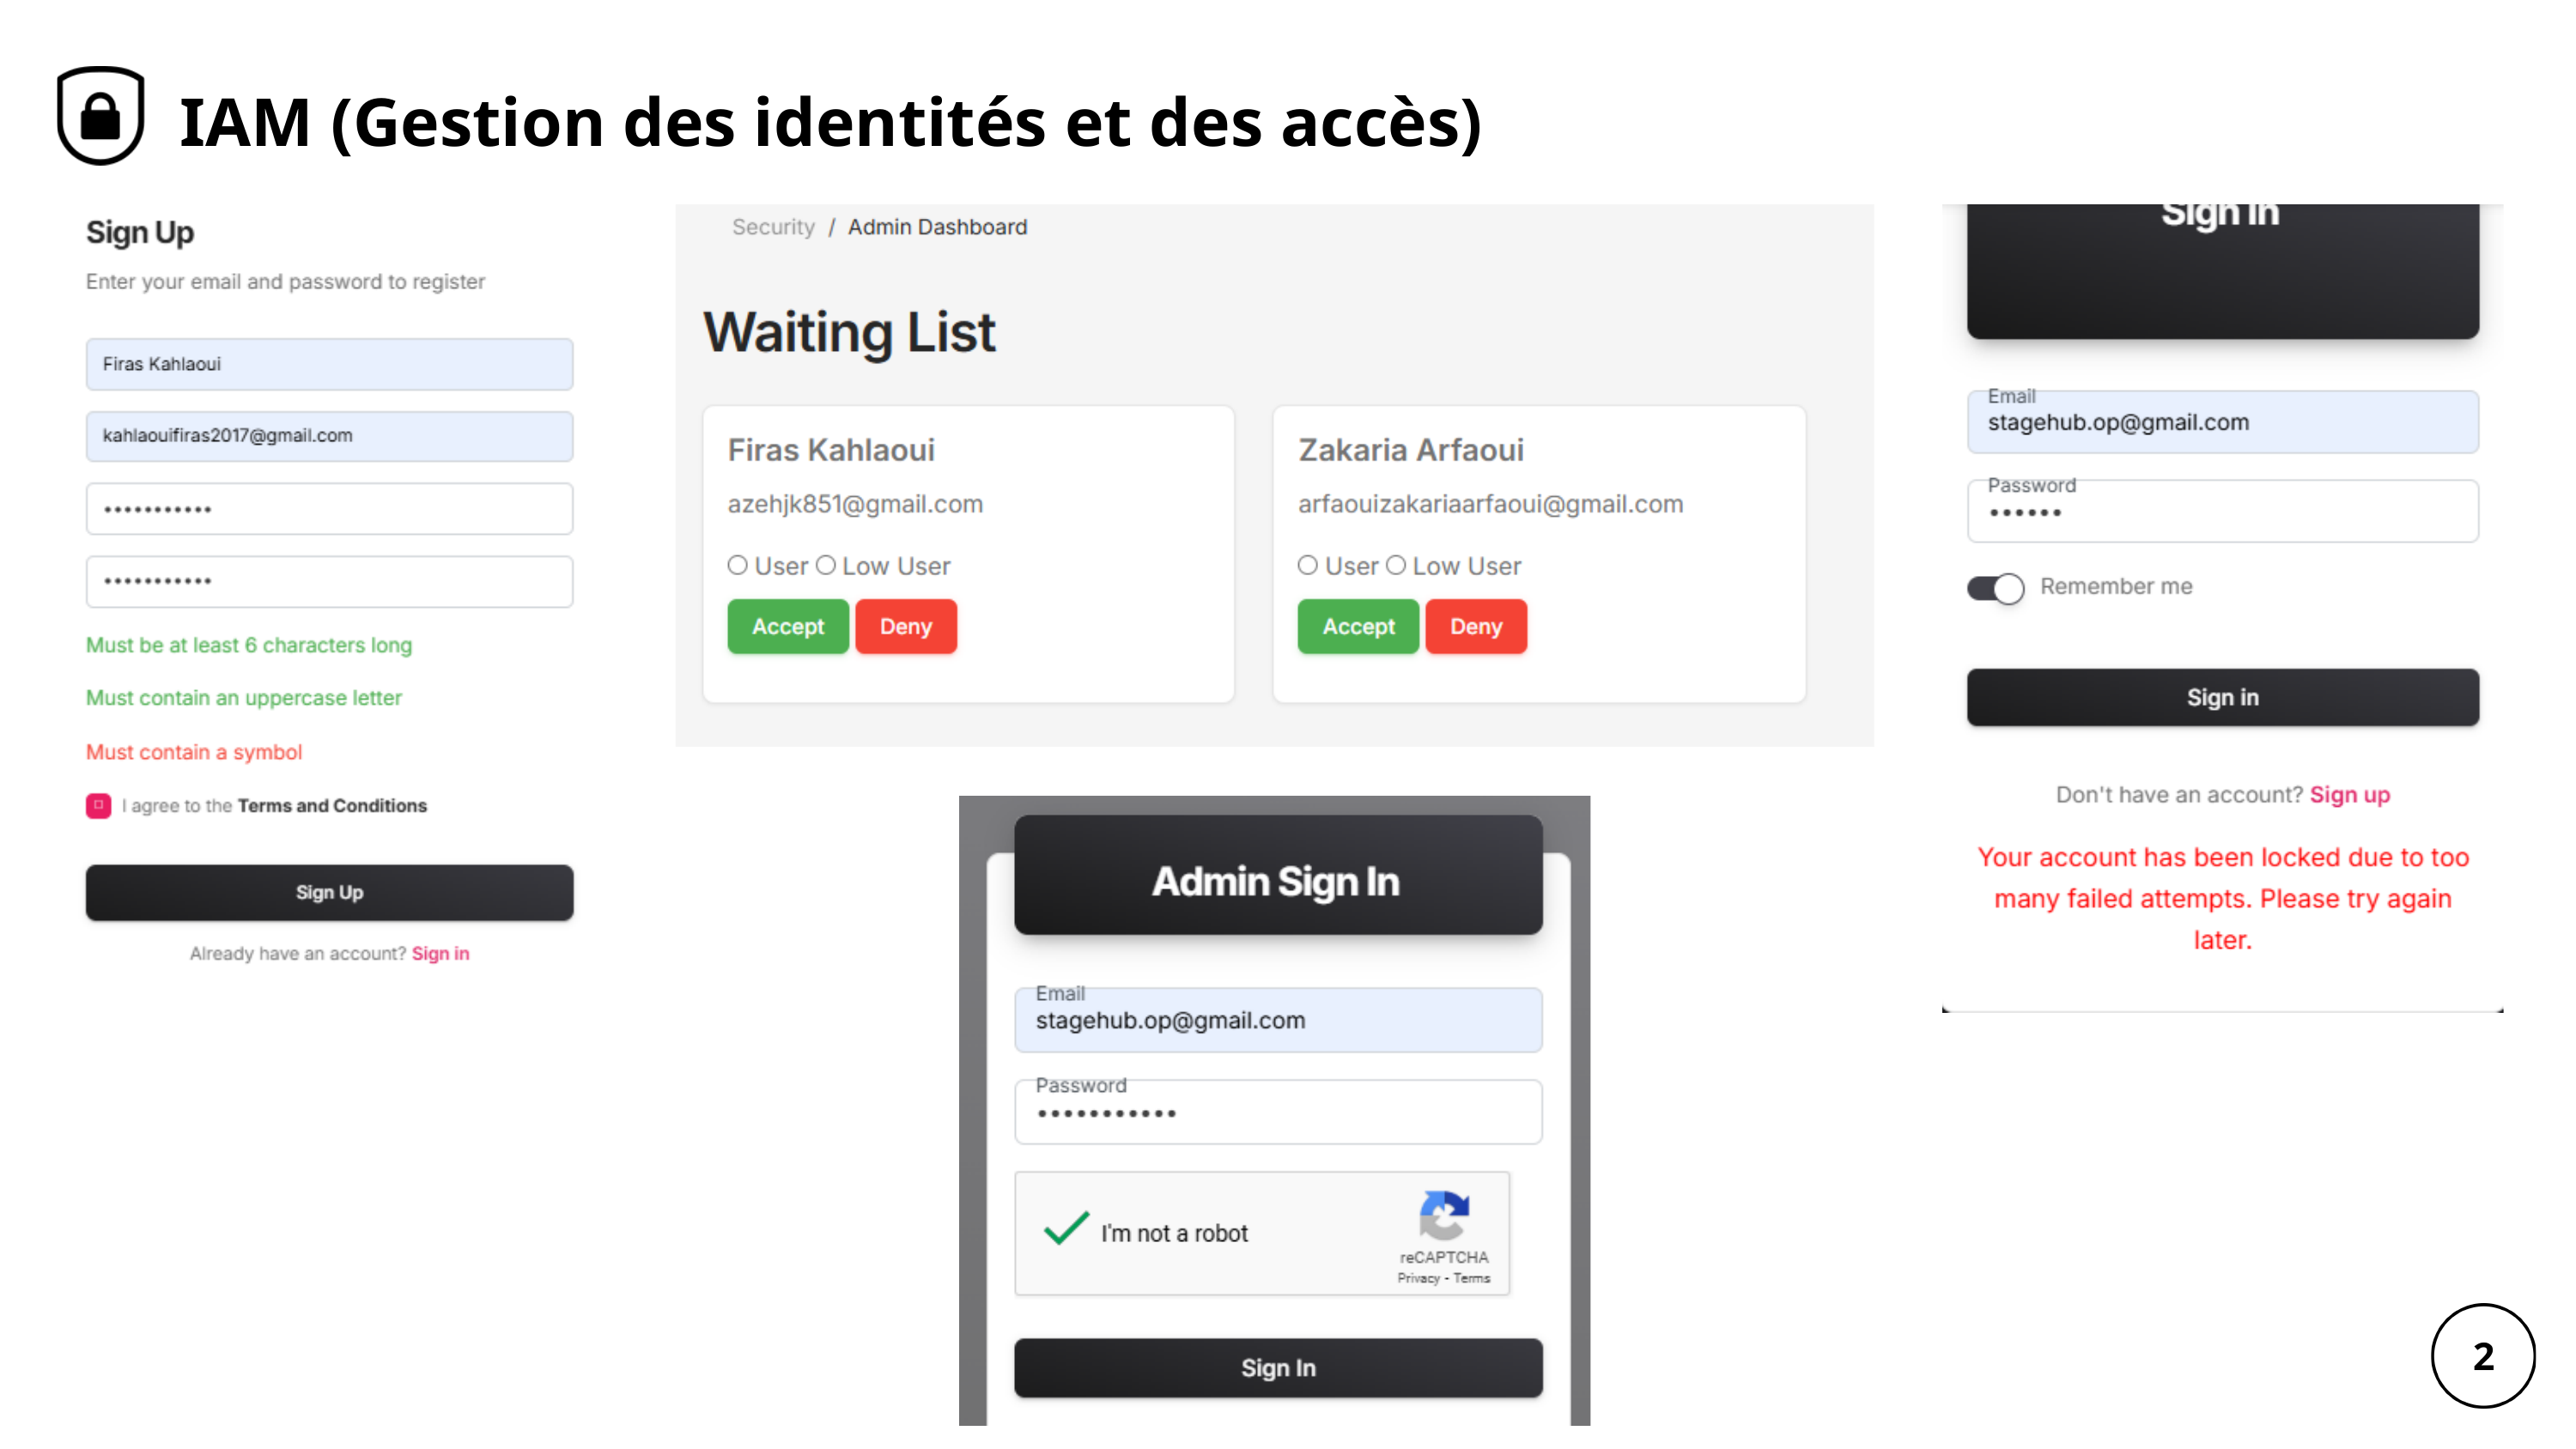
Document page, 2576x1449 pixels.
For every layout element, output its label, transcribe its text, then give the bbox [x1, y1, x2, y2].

text_box [57, 66, 145, 166]
text_box [1942, 204, 2504, 1013]
text_box [675, 204, 1874, 747]
text_box [959, 796, 1591, 1426]
text_box [2431, 1303, 2537, 1409]
text_box [0, 204, 676, 1013]
text_box IAM (Gestion des identités et des accès) [179, 67, 2091, 161]
